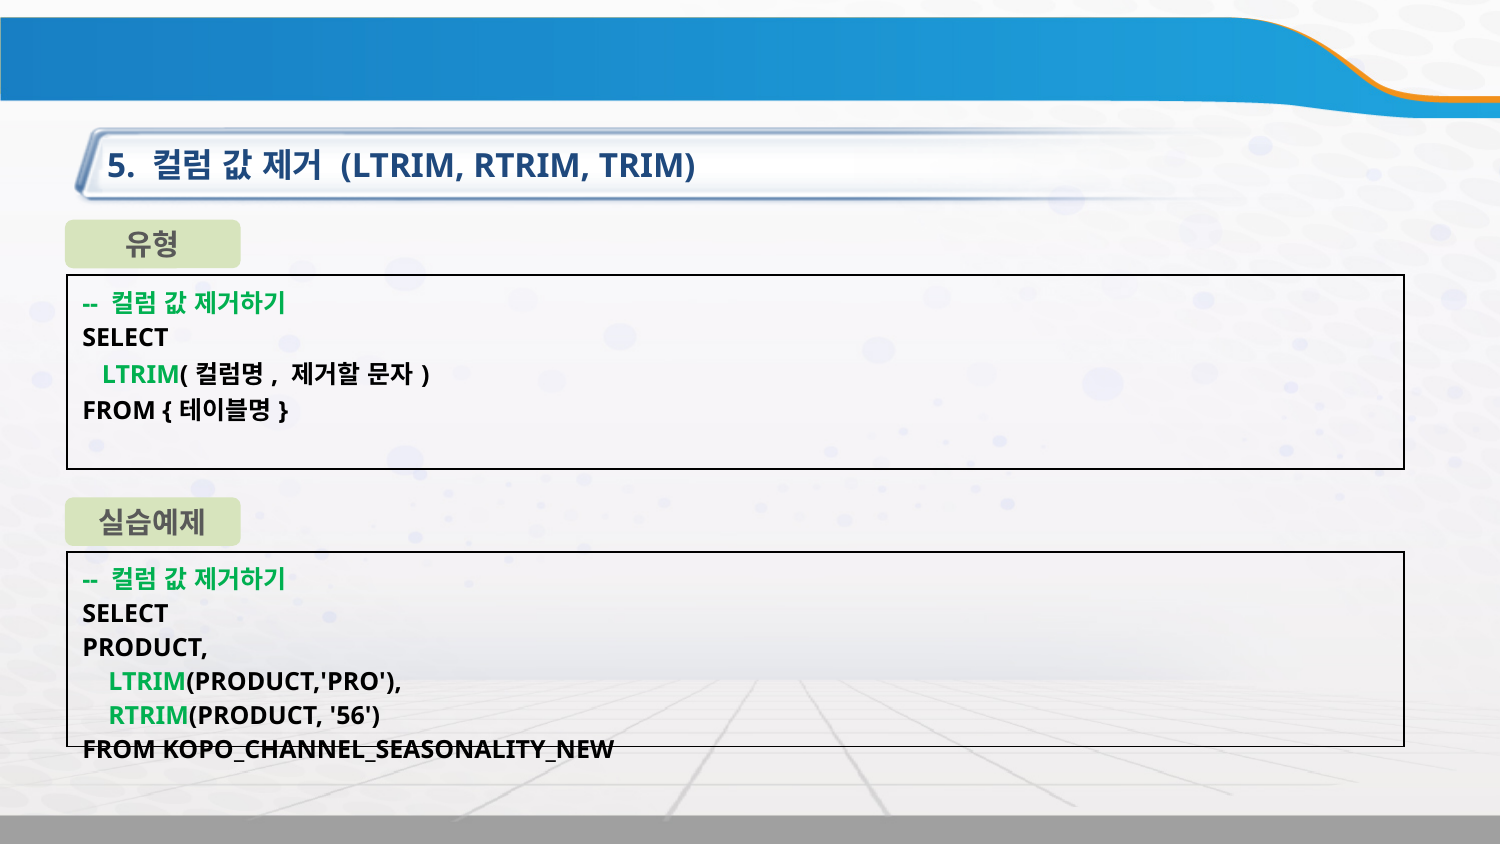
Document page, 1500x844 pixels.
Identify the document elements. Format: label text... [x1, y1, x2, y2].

table_header -- 컬럼 값 제거하기 SELECT LTRIM(컬럼명, 제거할 문자) FROM {테이블명} [68, 276, 1403, 468]
text_box 유형 [64, 219, 241, 269]
table_header -- 컬럼 값 제거하기 SELECT PRODUCT, LTRIM(PRODUCT,'PRO'), RTRIM(PRODUCT, '56') FROM KOPO_CHANNEL_SEASONALITY_NEW [68, 553, 1403, 746]
text_box 실습예제 [64, 497, 241, 546]
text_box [74, 126, 1289, 208]
text_box 1-1. 문자 함수 [29, 0, 1175, 103]
picture [0, 0, 1500, 844]
